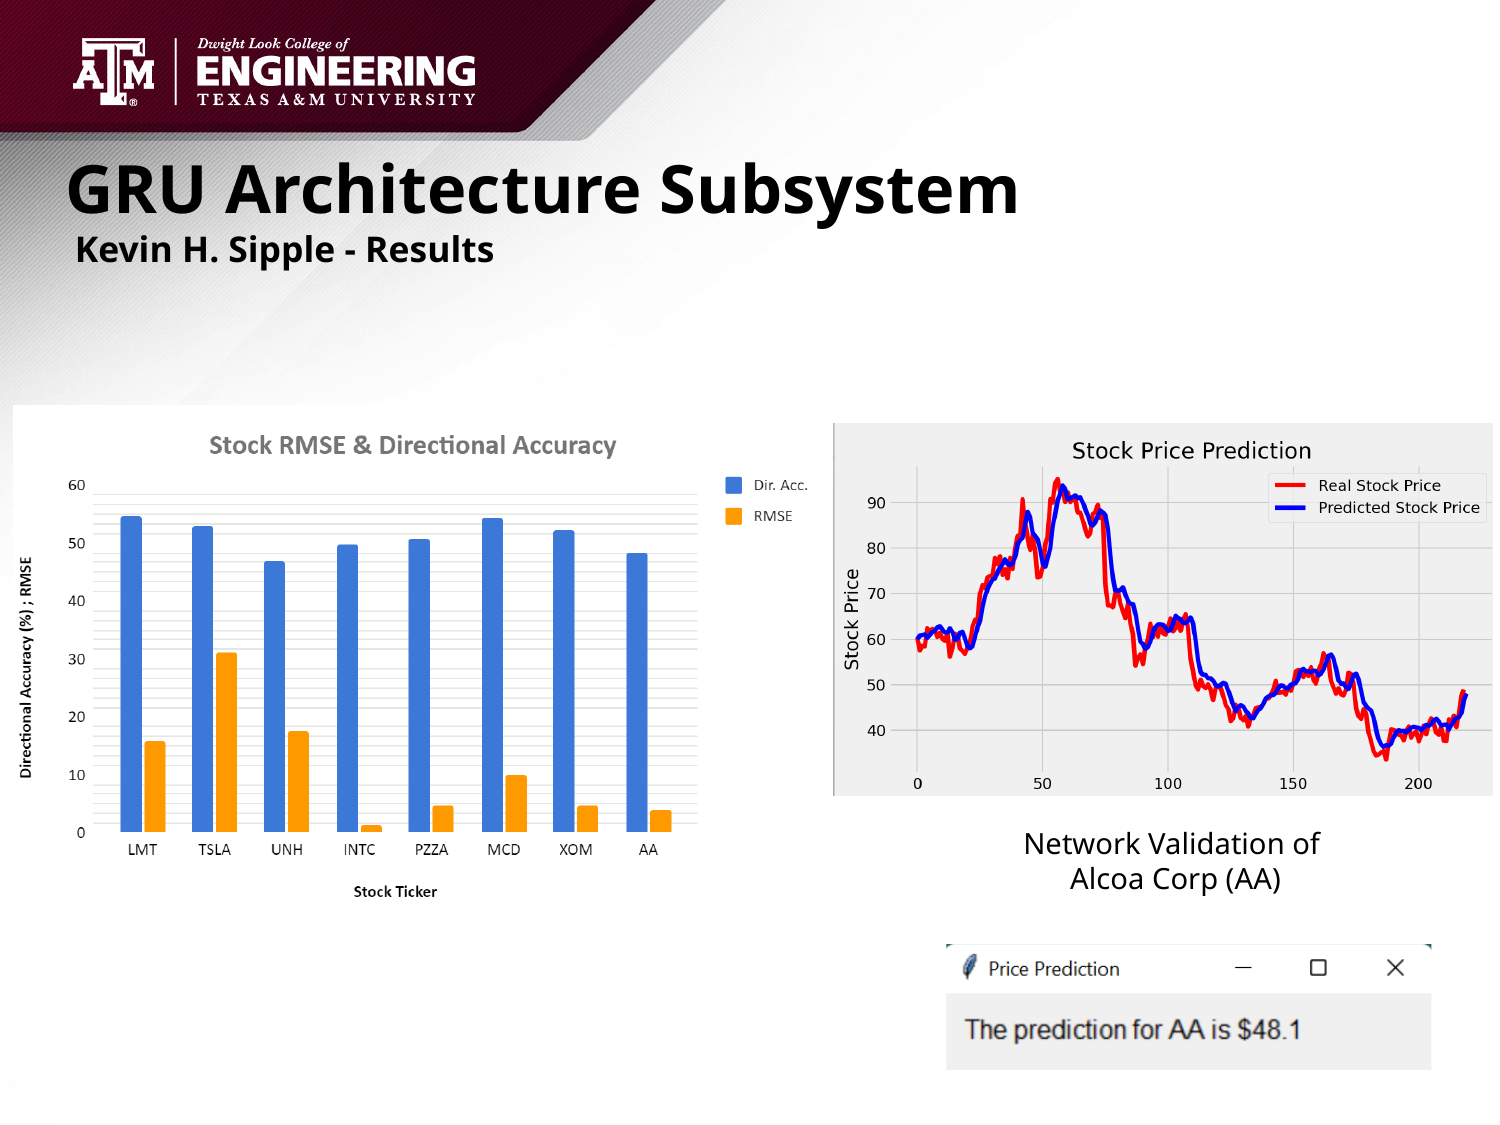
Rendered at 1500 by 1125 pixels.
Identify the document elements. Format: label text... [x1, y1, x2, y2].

text_box Network Validation of Alcoa Corp (AA) [966, 810, 1385, 911]
picture [0, 0, 1500, 1125]
title GRU Architecture Subsystem Kevin H. Sipple - Results [50, 142, 1401, 275]
